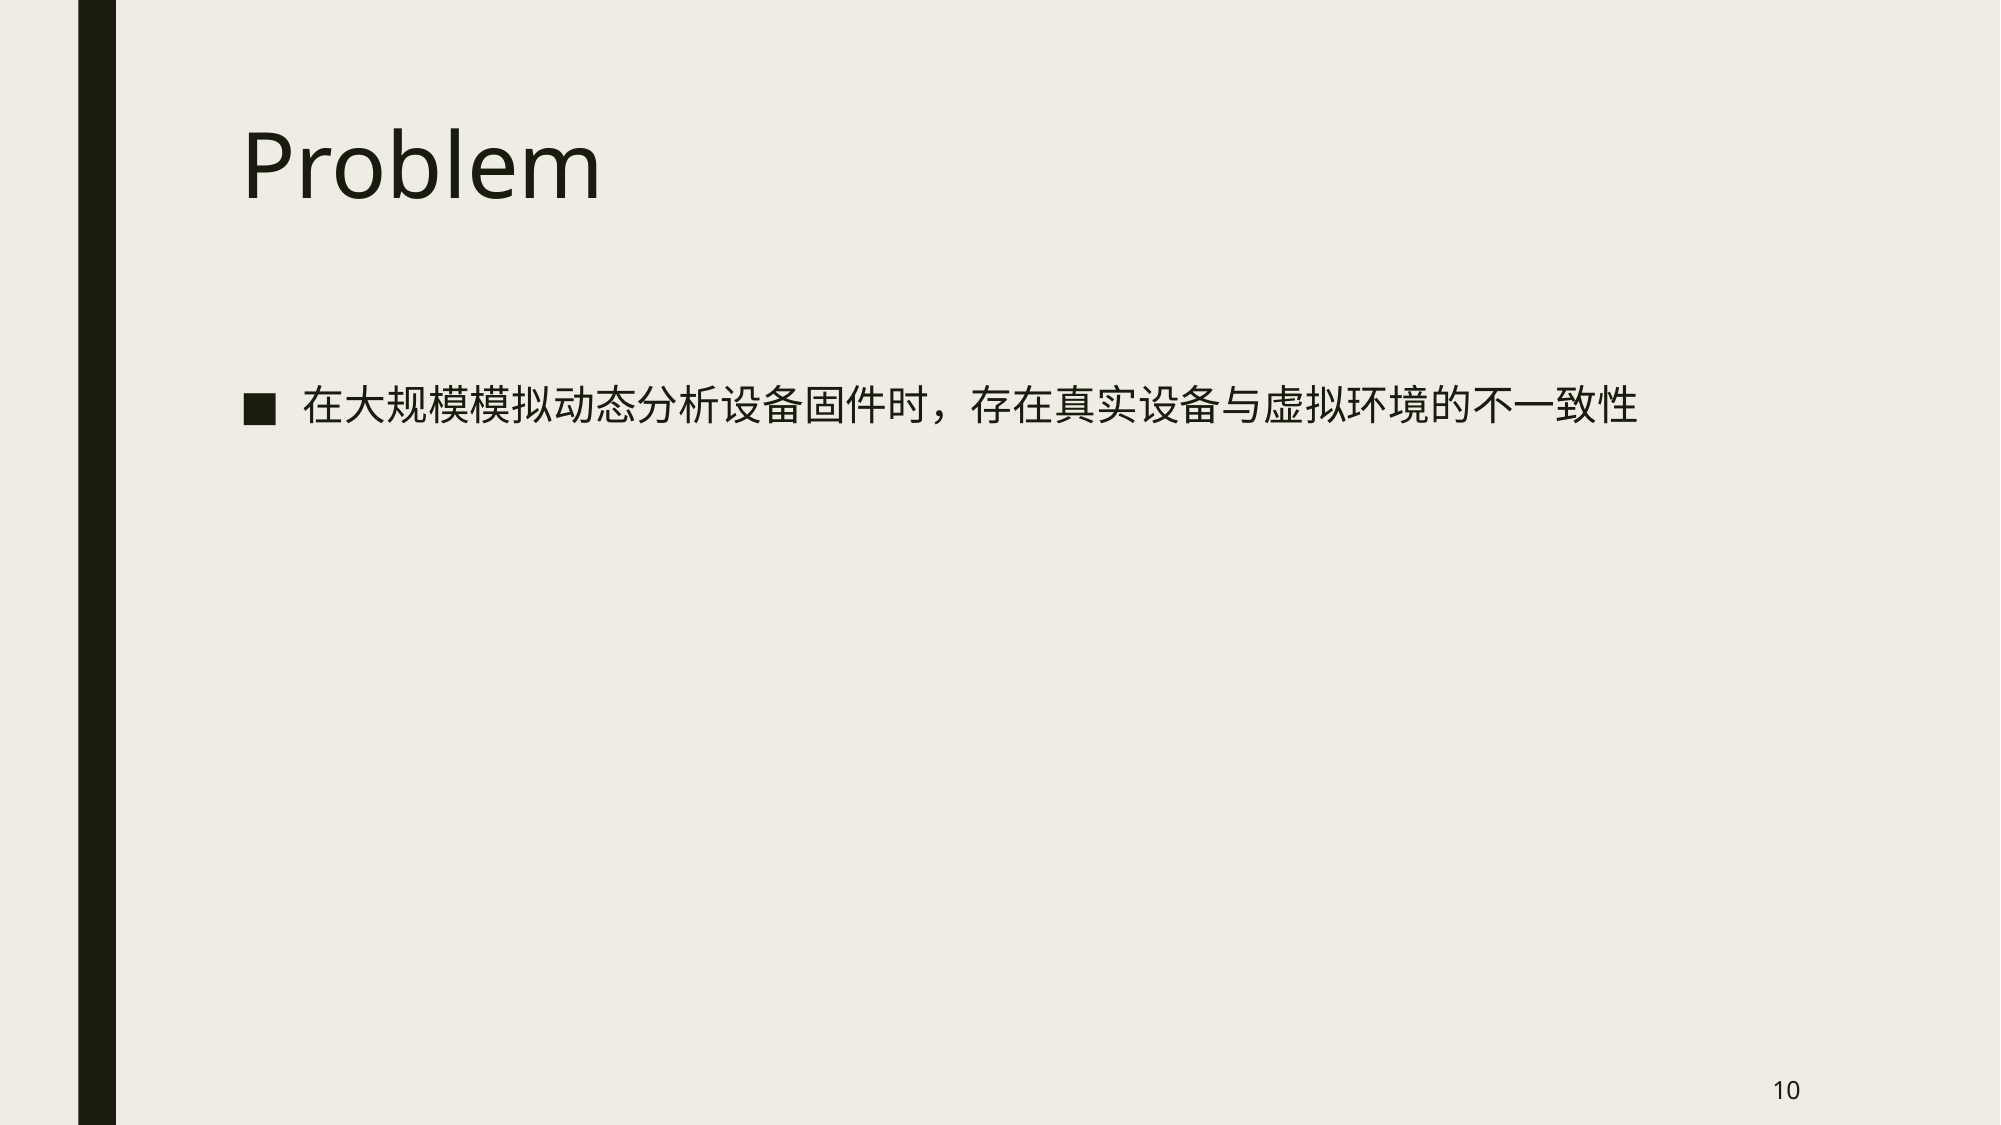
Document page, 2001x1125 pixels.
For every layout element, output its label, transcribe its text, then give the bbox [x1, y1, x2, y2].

list 在大规模模拟动态分析设备固件时，存在真实设备与虚拟环境的不一致性 [225, 375, 1800, 963]
title Problem [225, 112, 1800, 357]
slide_number 10 [1553, 1058, 1816, 1125]
